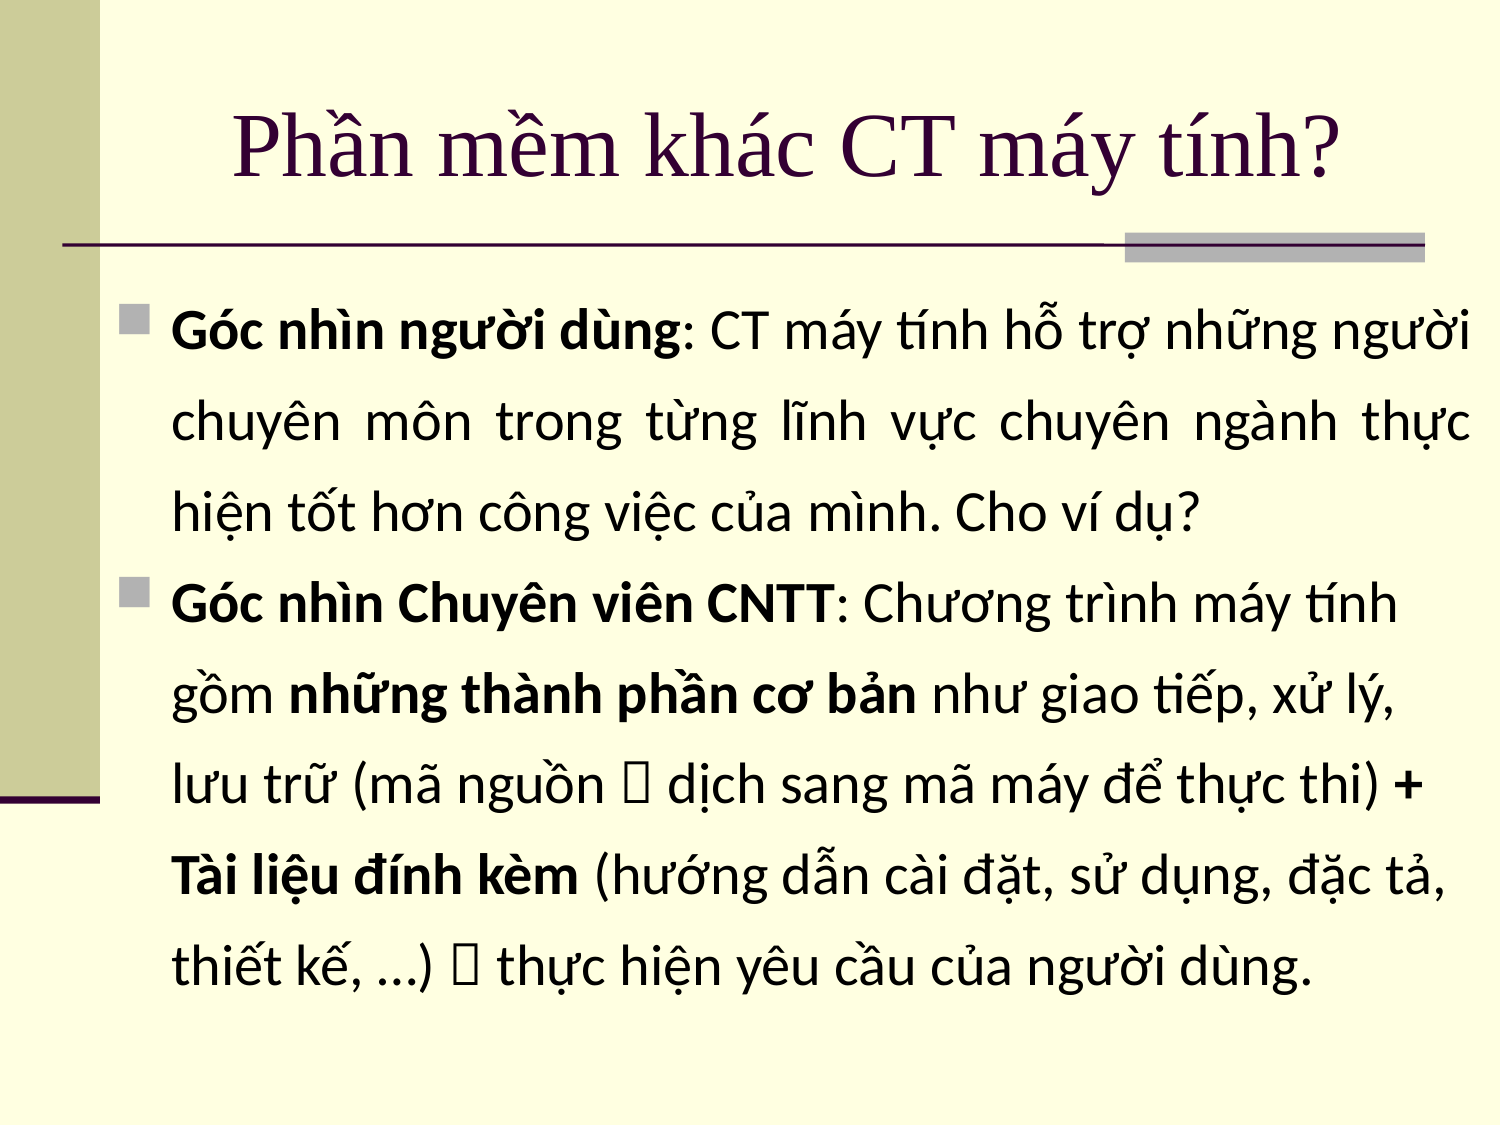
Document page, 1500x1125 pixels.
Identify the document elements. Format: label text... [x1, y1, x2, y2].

list Góc nhìn người dùng: CT máy tính hỗ trợ những người chuyên môn trong từng lĩnh vực chuyên ngành thực hiện tốt hơn công việc của mình. Cho ví dụ? Góc nhìn Chuyên viên CNTT: Chương trình máy tính gồm những thành phần cơ bản như giao tiếp, xử lý, lưu trữ (mã nguồn  dịch sang mã máy để thực thi) + Tài liệu đính kèm (hướng dẫn cài đặt, sử dụng, đặc tả, thiết kế, …)  thực hiện yêu cầu của người dùng. [99, 262, 1488, 1006]
title Phần mềm khác CT máy tính? [150, 45, 1425, 234]
